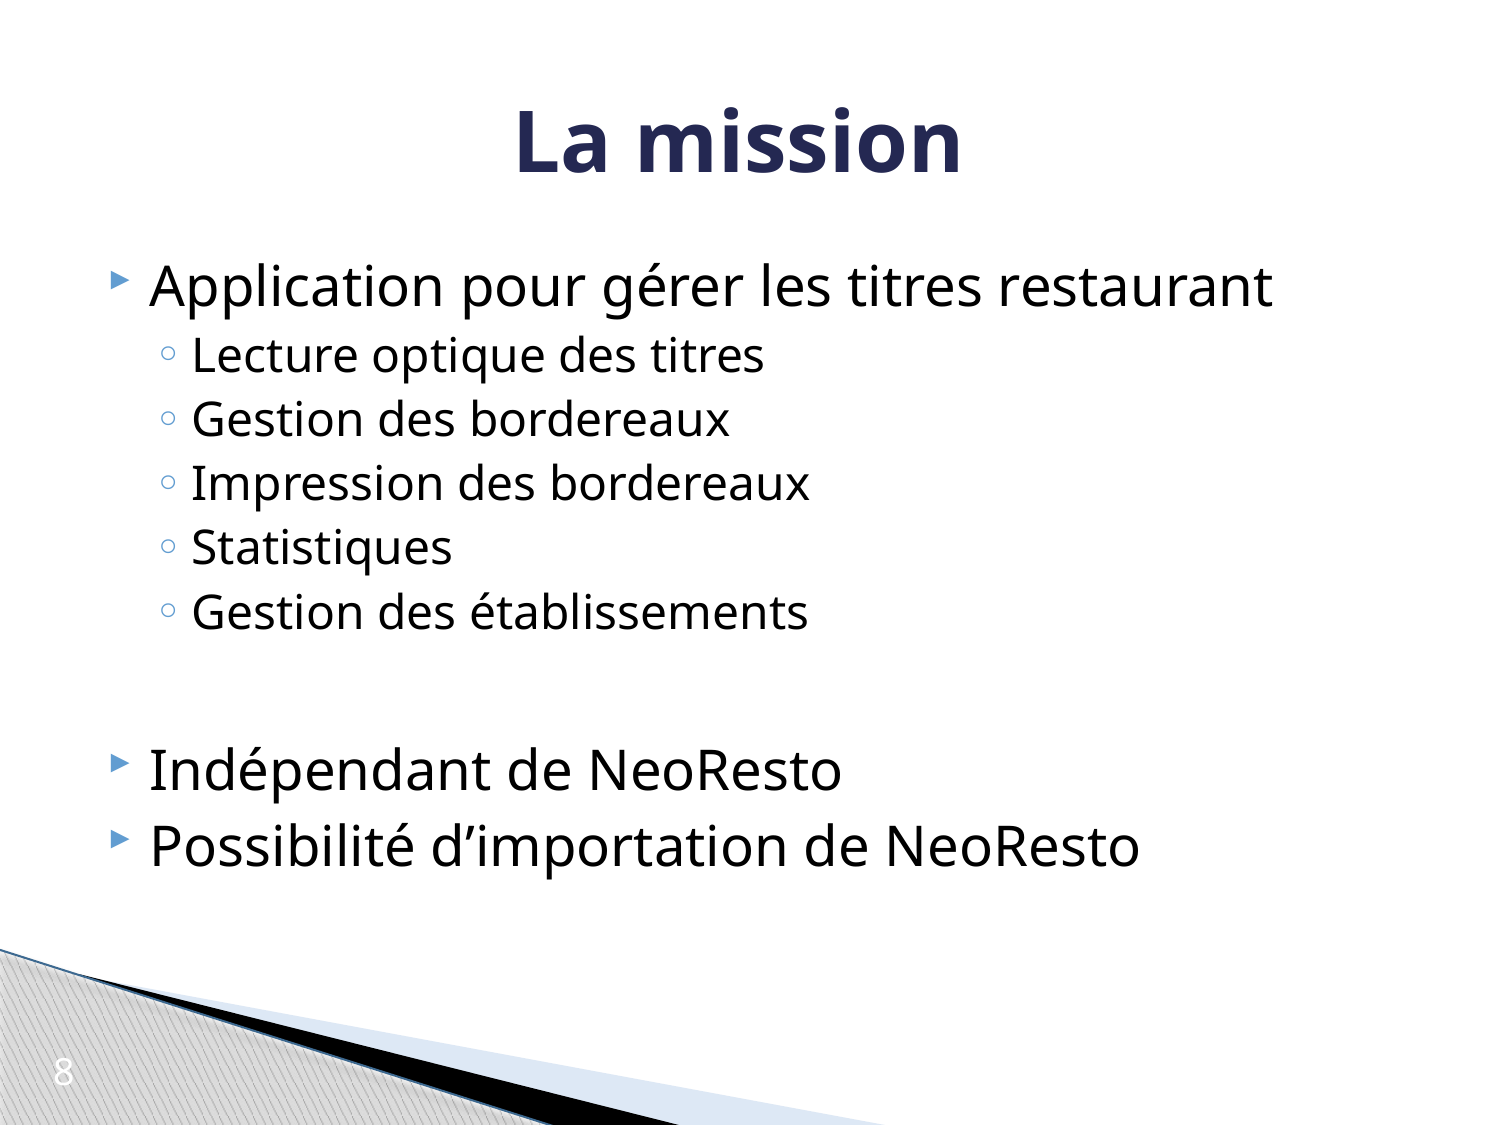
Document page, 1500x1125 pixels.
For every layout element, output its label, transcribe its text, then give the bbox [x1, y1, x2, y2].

list Application pour gérer les titres restaurant Lecture optique des titres Gestion des bordereaux Impression des bordereaux Statistiques Gestion des établissements Indépendant de NeoResto Possibilité d’importation de NeoResto [75, 243, 1425, 986]
text_box 8 [29, 1046, 90, 1107]
title La mission [75, 45, 1425, 233]
